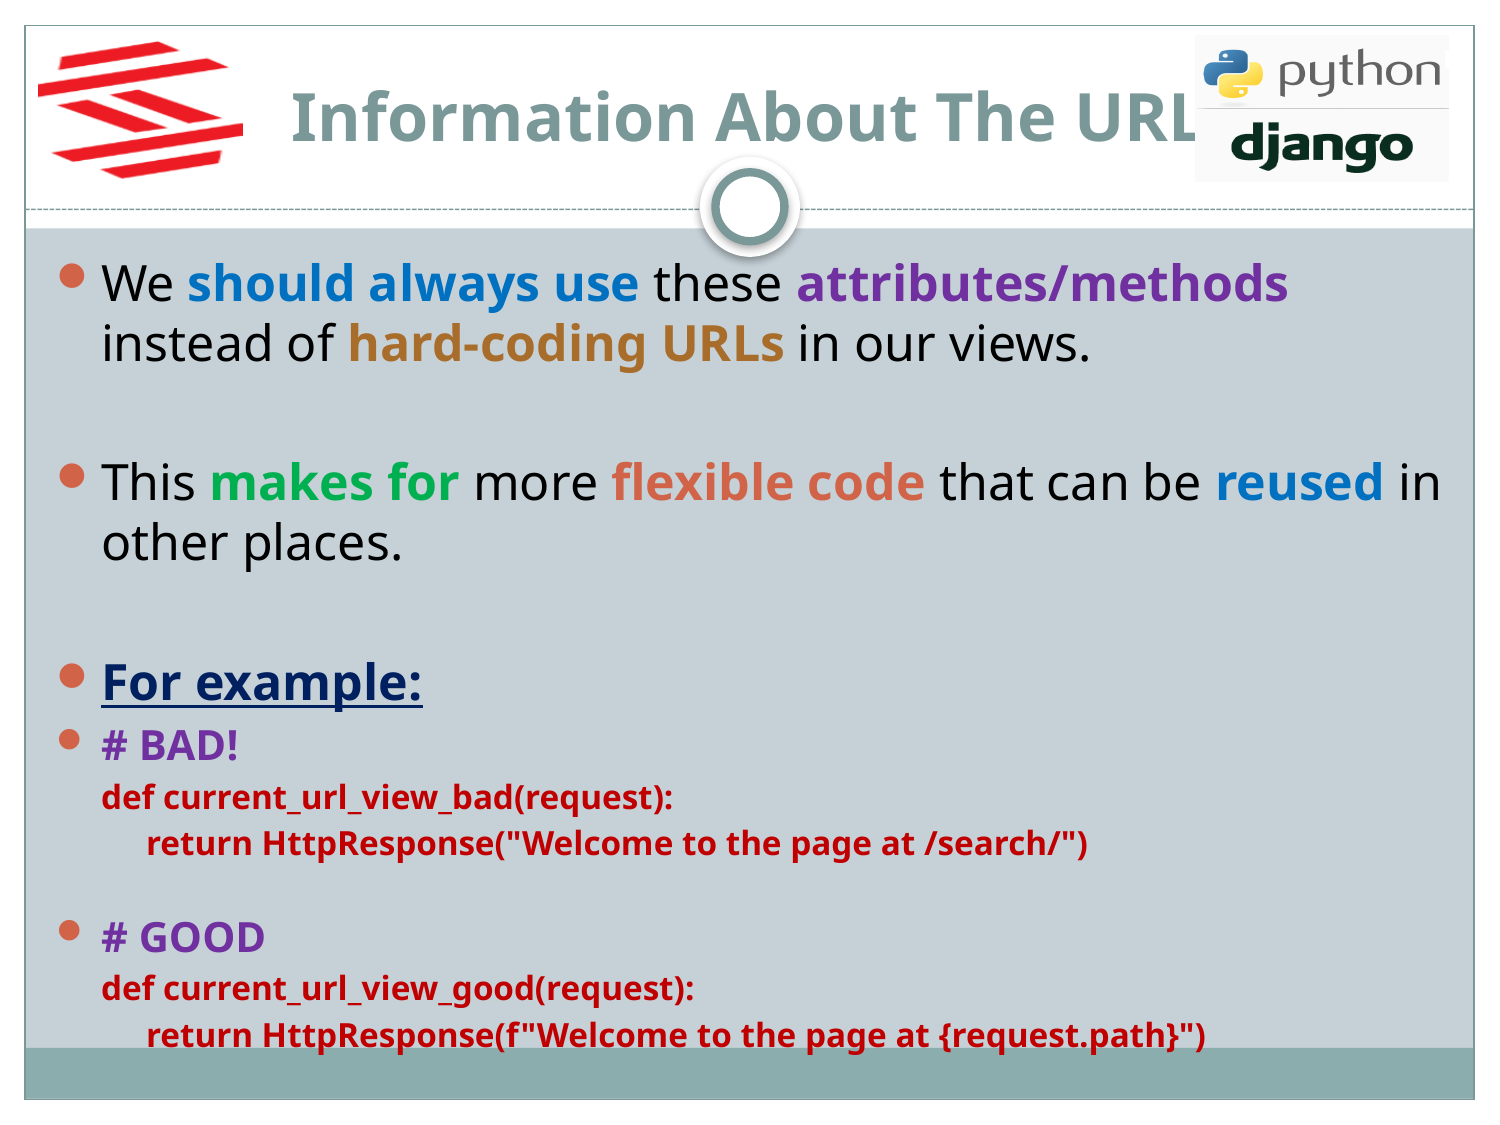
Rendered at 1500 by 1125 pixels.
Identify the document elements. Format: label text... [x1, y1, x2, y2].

list We should always use these attributes/methods instead of hard-coding URLs in our views. This makes for more flexible code that can be reused in other places. For example: # BAD! def current_url_view_bad(request): return HttpResponse("Welcome to the page at /search/") # GOOD def current_url_view_good(request): return HttpResponse(f"Welcome to the page at {request.path}") [41, 243, 1471, 1125]
picture [37, 40, 243, 185]
picture [1195, 34, 1449, 183]
title Information About The URL [237, 37, 1190, 162]
